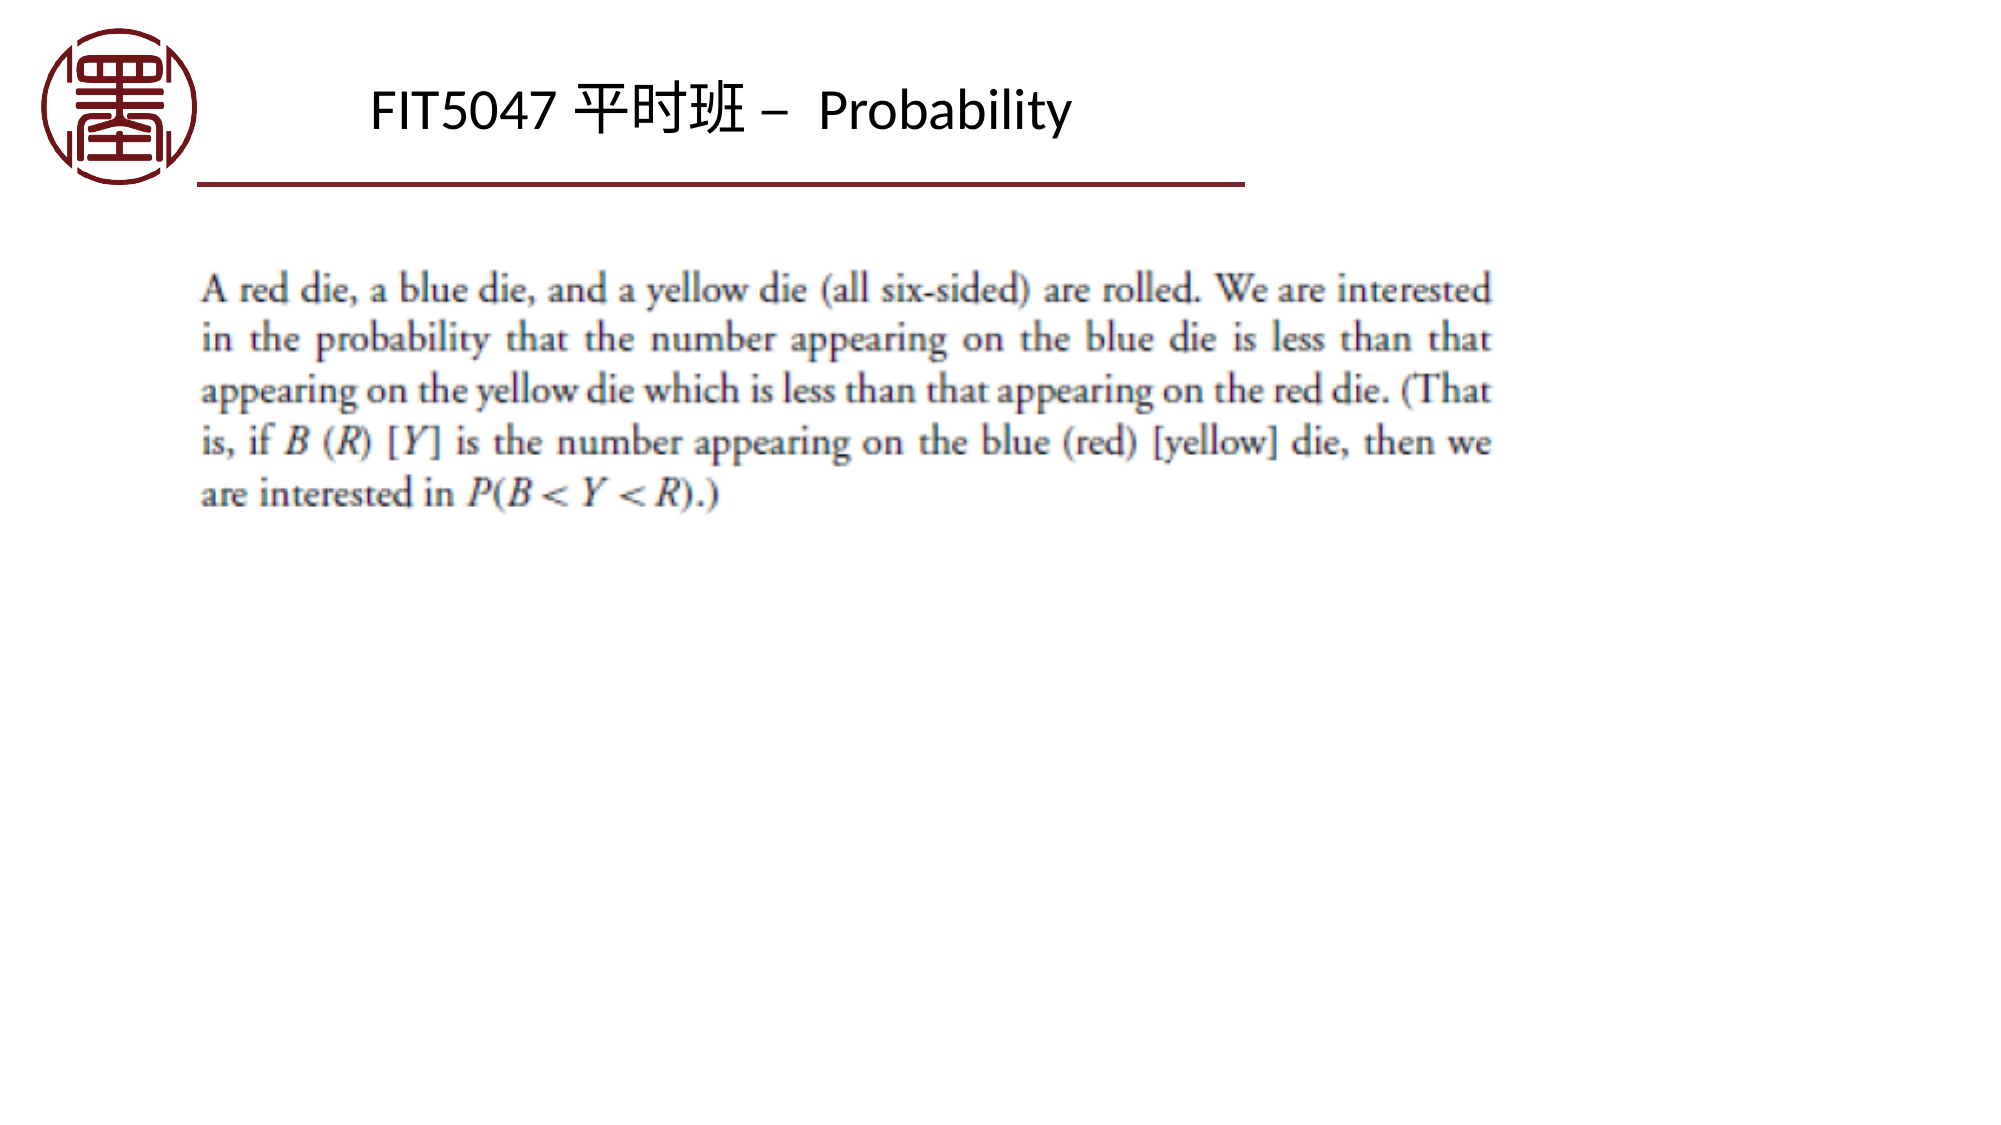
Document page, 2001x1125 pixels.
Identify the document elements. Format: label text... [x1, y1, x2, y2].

picture [41, 28, 197, 185]
picture [196, 256, 1519, 528]
text_box FIT5047平时班 – Probability [355, 63, 1088, 149]
